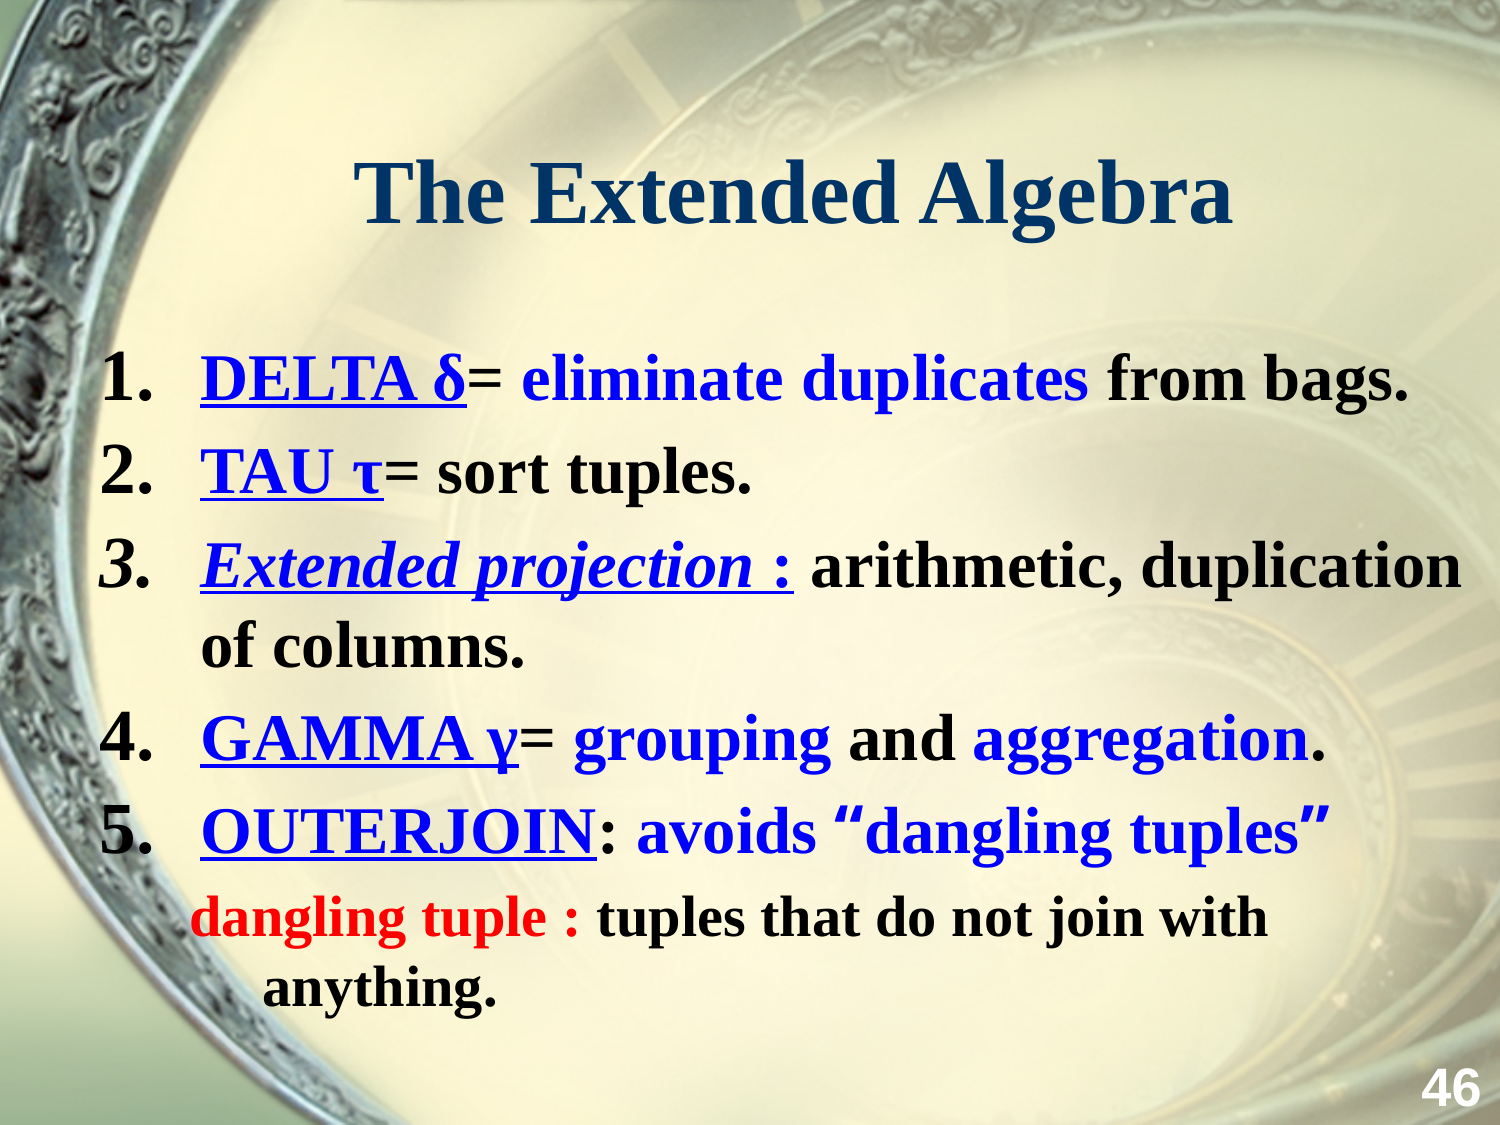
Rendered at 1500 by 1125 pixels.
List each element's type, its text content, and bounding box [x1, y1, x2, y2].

title The Extended Algebra [194, 137, 1395, 275]
list DELTA δ= eliminate duplicates from bags. TAU τ= sort tuples. Extended projection : arithmetic, duplication of columns. GAMMA γ= grouping and aggregation. OUTERJOIN: avoids “dangling tuples” dangling tuple : tuples that do not join with anything. [84, 326, 1500, 1083]
slide_number 46 [1403, 1083, 1500, 1125]
picture [0, 0, 1500, 1125]
